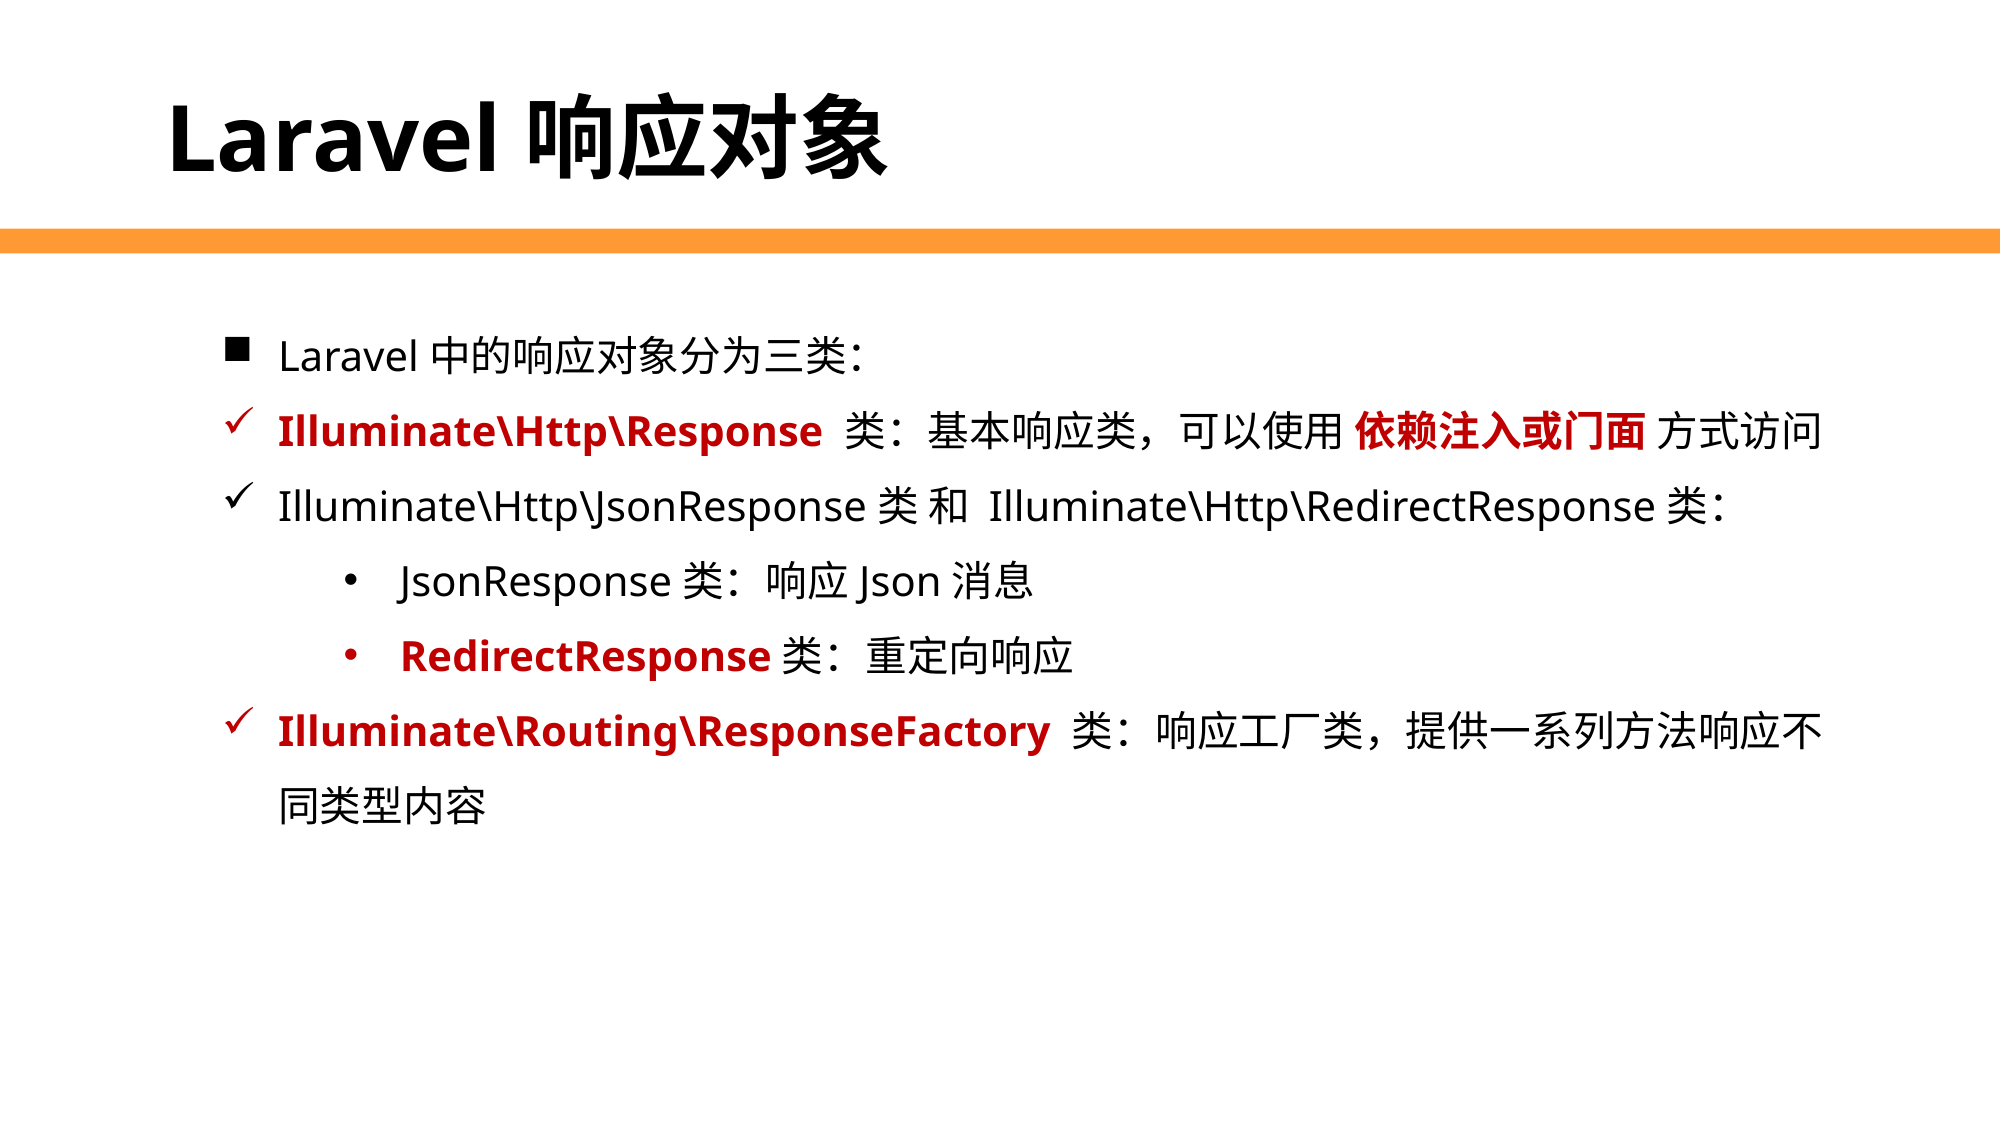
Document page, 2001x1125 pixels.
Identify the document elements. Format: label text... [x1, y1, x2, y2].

text_box Laravel中的响应对象分为三类： Illuminate\Http\Response 类：基本响应类，可以使用 依赖注入或门面 方式访问 Illuminate\Http\JsonResponse类 和 Illuminate\Http\RedirectResponse类： JsonResponse类：响应Json消息 RedirectResponse类：重定向响应 Illuminate\Routing\ResponseFactory 类：响应工厂类，提供一系列方法响应不同类型内容 [207, 297, 1861, 837]
list Laravel响应对象 [150, 84, 1387, 198]
